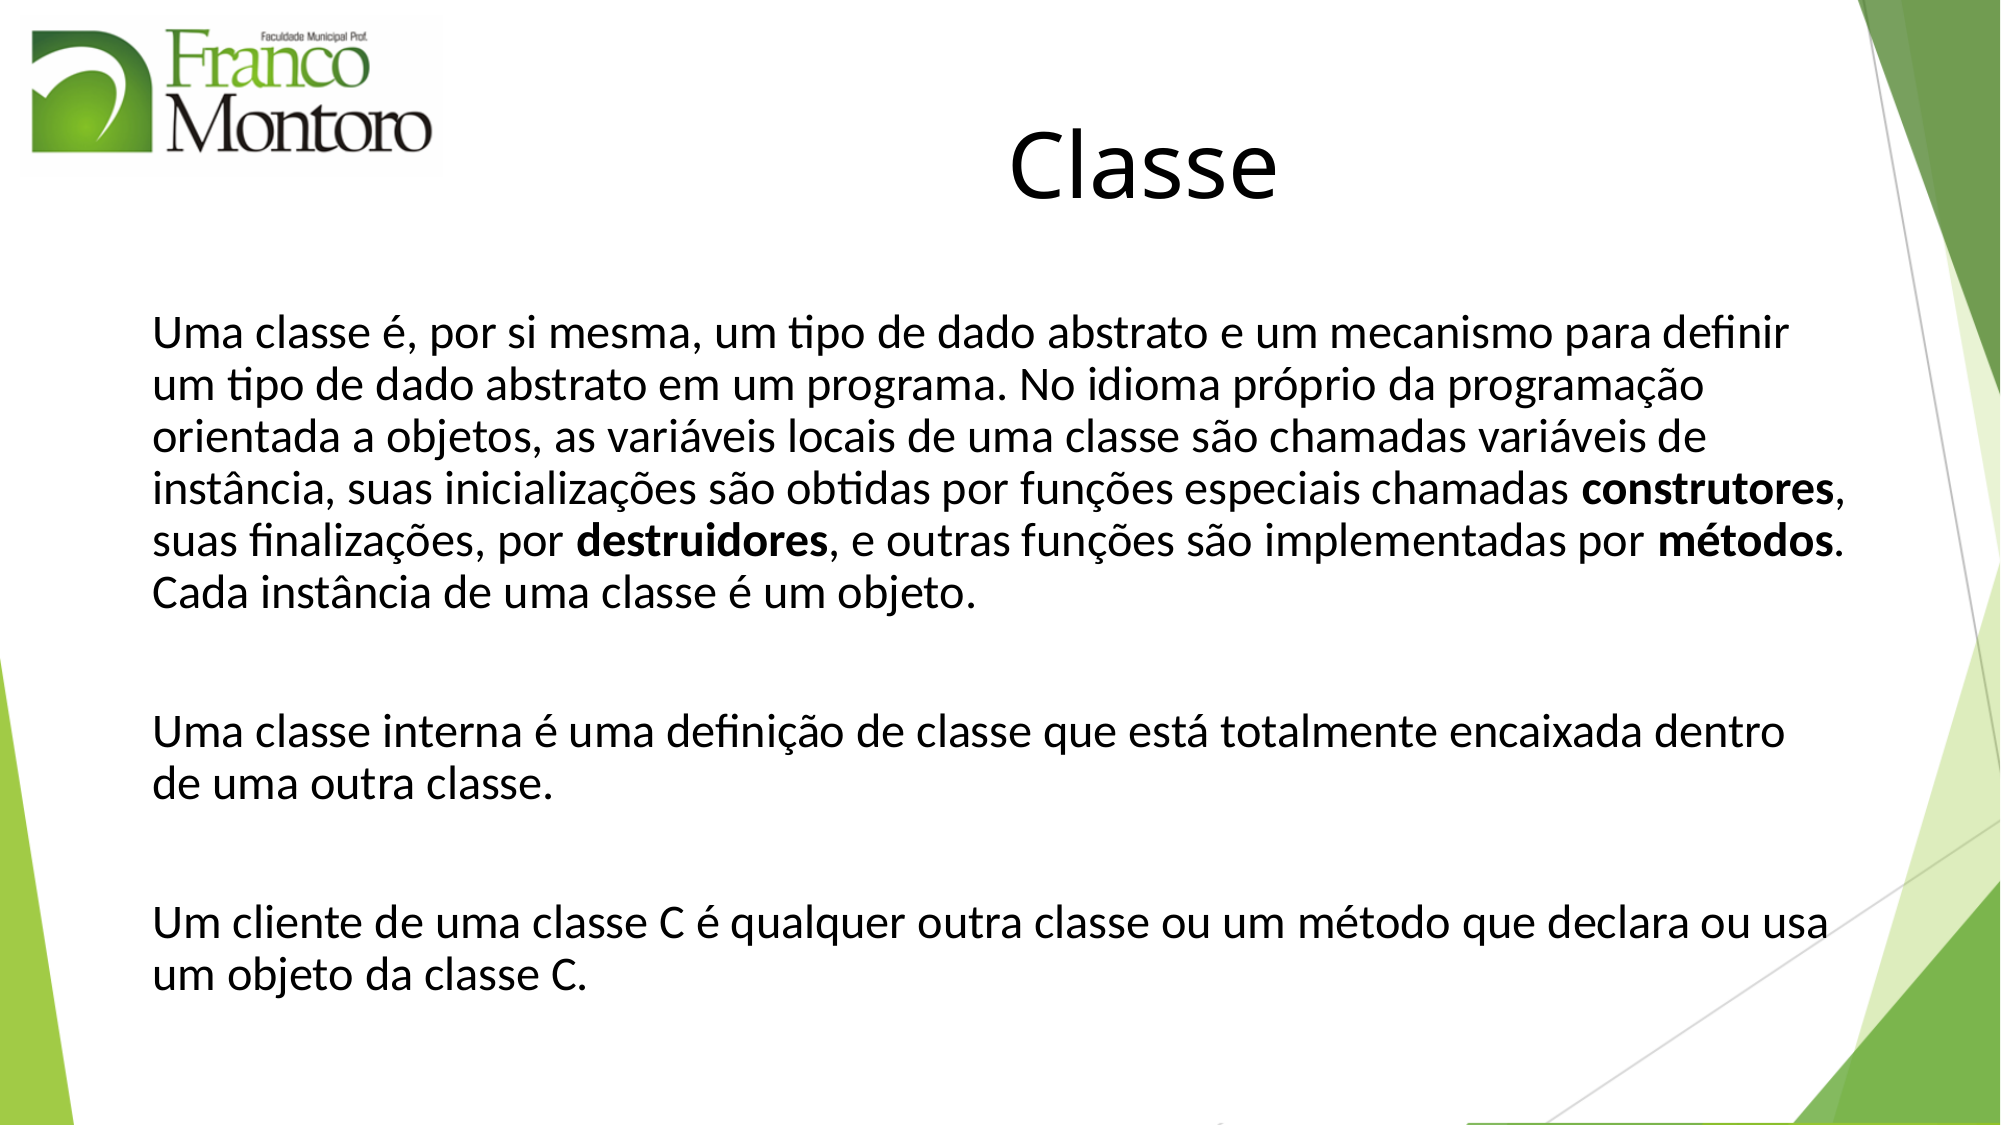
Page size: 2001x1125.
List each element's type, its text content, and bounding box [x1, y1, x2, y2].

picture [0, 0, 2001, 1125]
title Classe [450, 59, 1863, 278]
list Uma classe é, por si mesma, um tipo de dado abstrato e um mecanismo para definir um tipo de dado abstrato em um programa. No idioma próprio da programação orientada a objetos, as variáveis locais de uma classe são chamadas variáveis de instância, suas inicializações são obtidas por funções especiais chamadas construtores, suas finalizações, por destruidores, e outras funções são implementadas por métodos. Cada instância de uma classe é um objeto. Uma classe interna é uma definição de classe que está totalmente encaixada dentro de uma outra classe. Um cliente de uma classe C é qualquer outra classe ou um método que declara ou usa um objeto da classe C. [137, 299, 1863, 1014]
